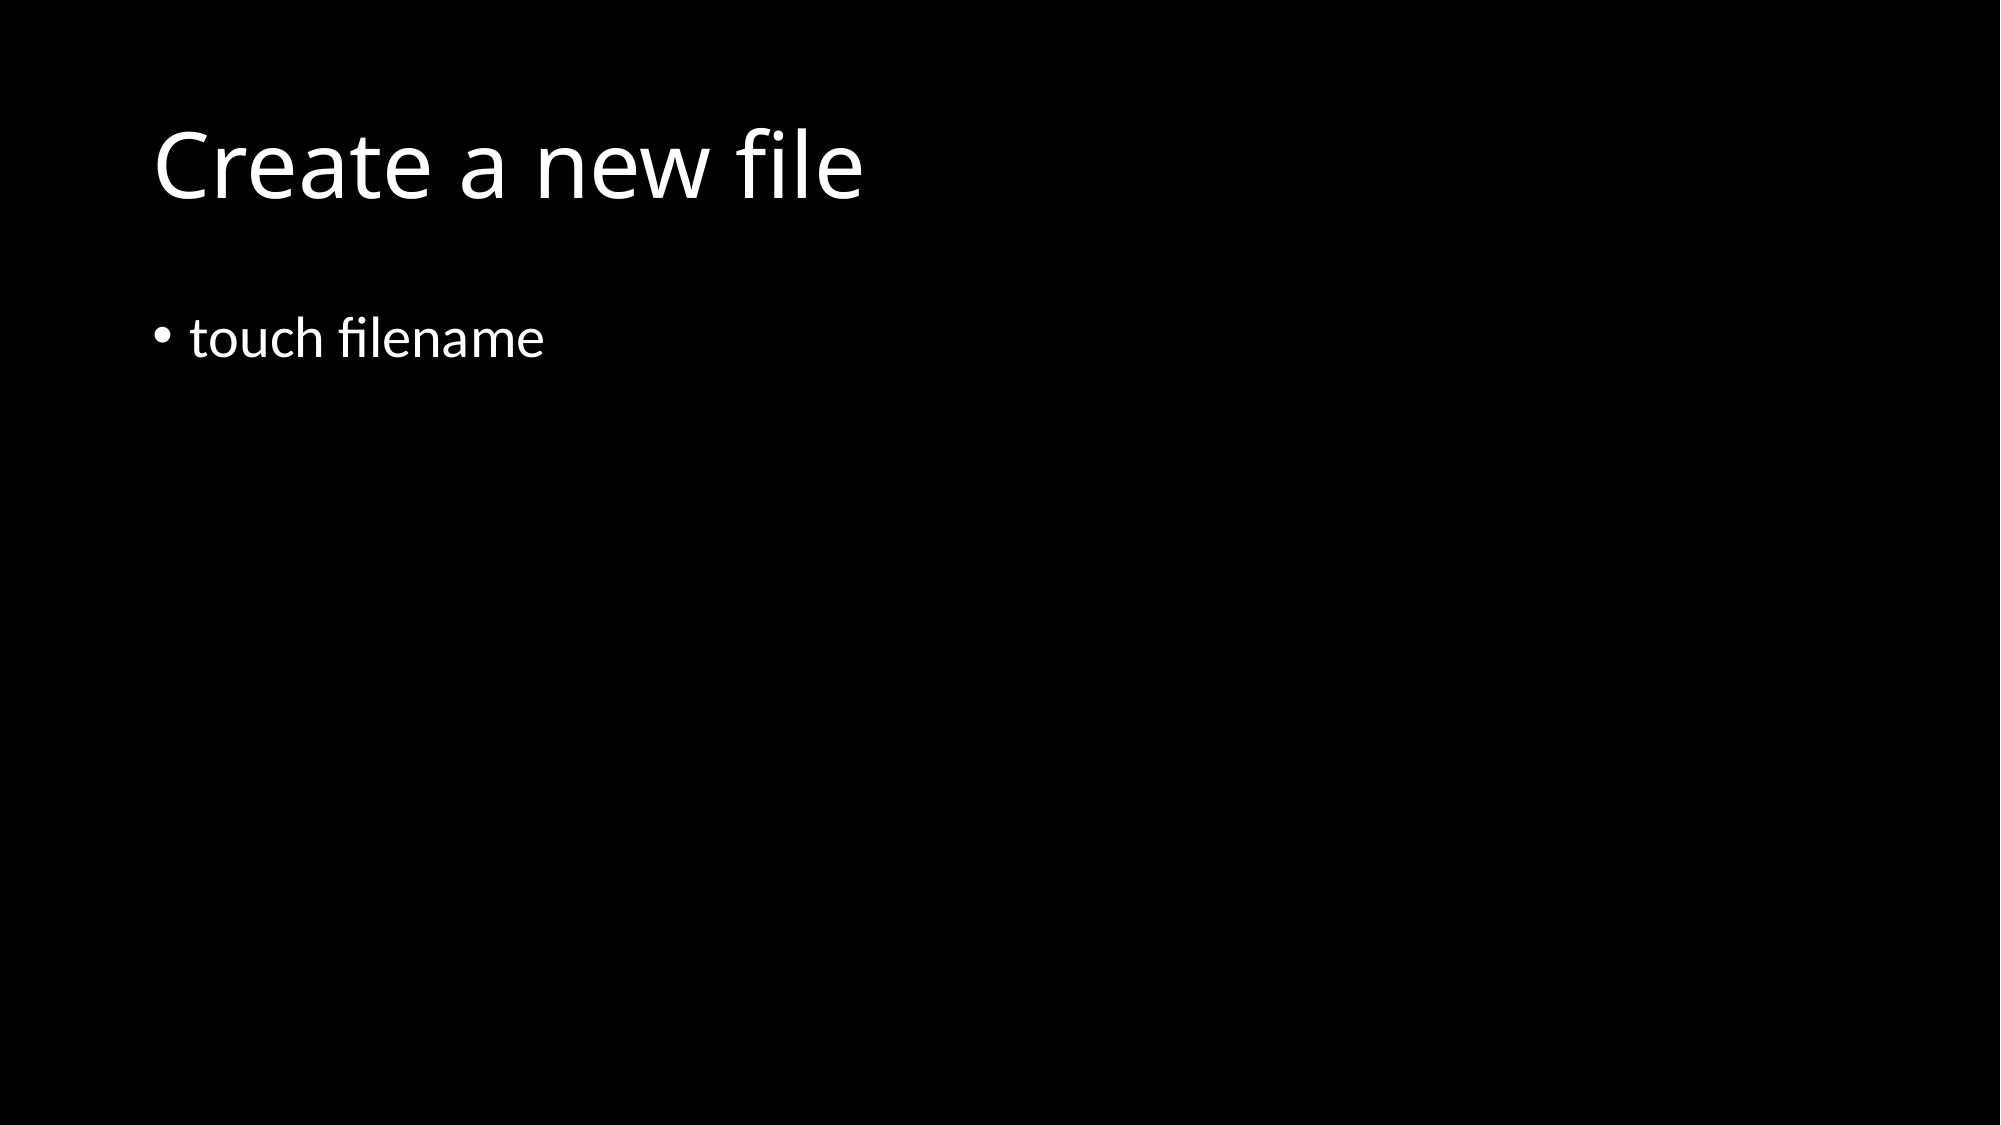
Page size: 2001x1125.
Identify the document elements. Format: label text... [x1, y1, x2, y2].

list touch filename [137, 299, 1863, 1014]
title Create a new file [137, 59, 1863, 278]
